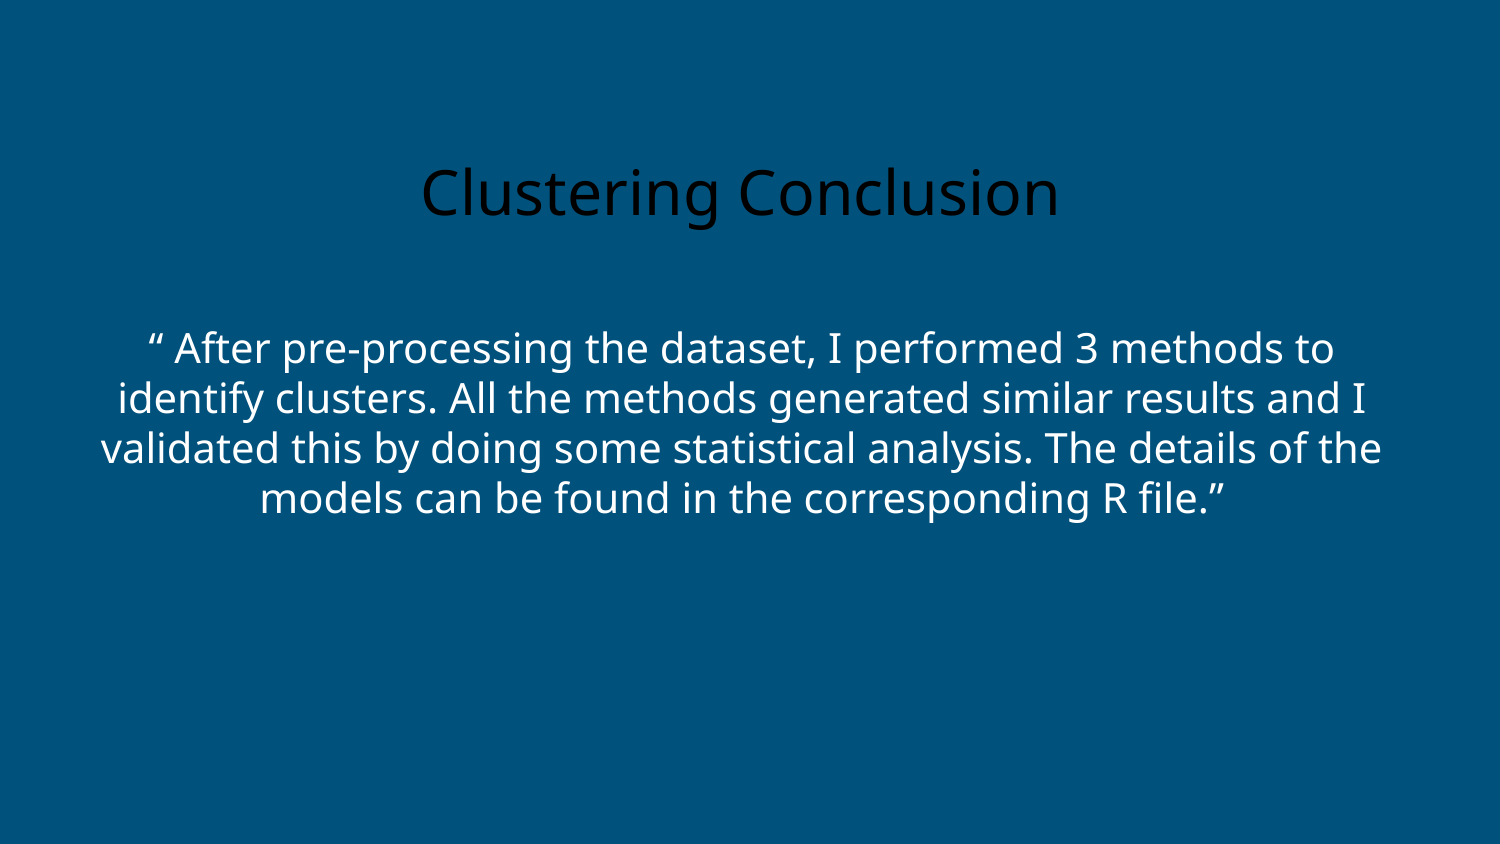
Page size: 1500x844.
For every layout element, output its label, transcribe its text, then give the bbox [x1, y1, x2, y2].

title “ After pre-processing the dataset, I performed 3 methods to identify clusters. All the methods generated similar results and I validated this by doing some statistical analysis. The details of the models can be found in the corresponding R file.” [80, 86, 1404, 758]
text_box Clustering Conclusion [328, 138, 1155, 244]
